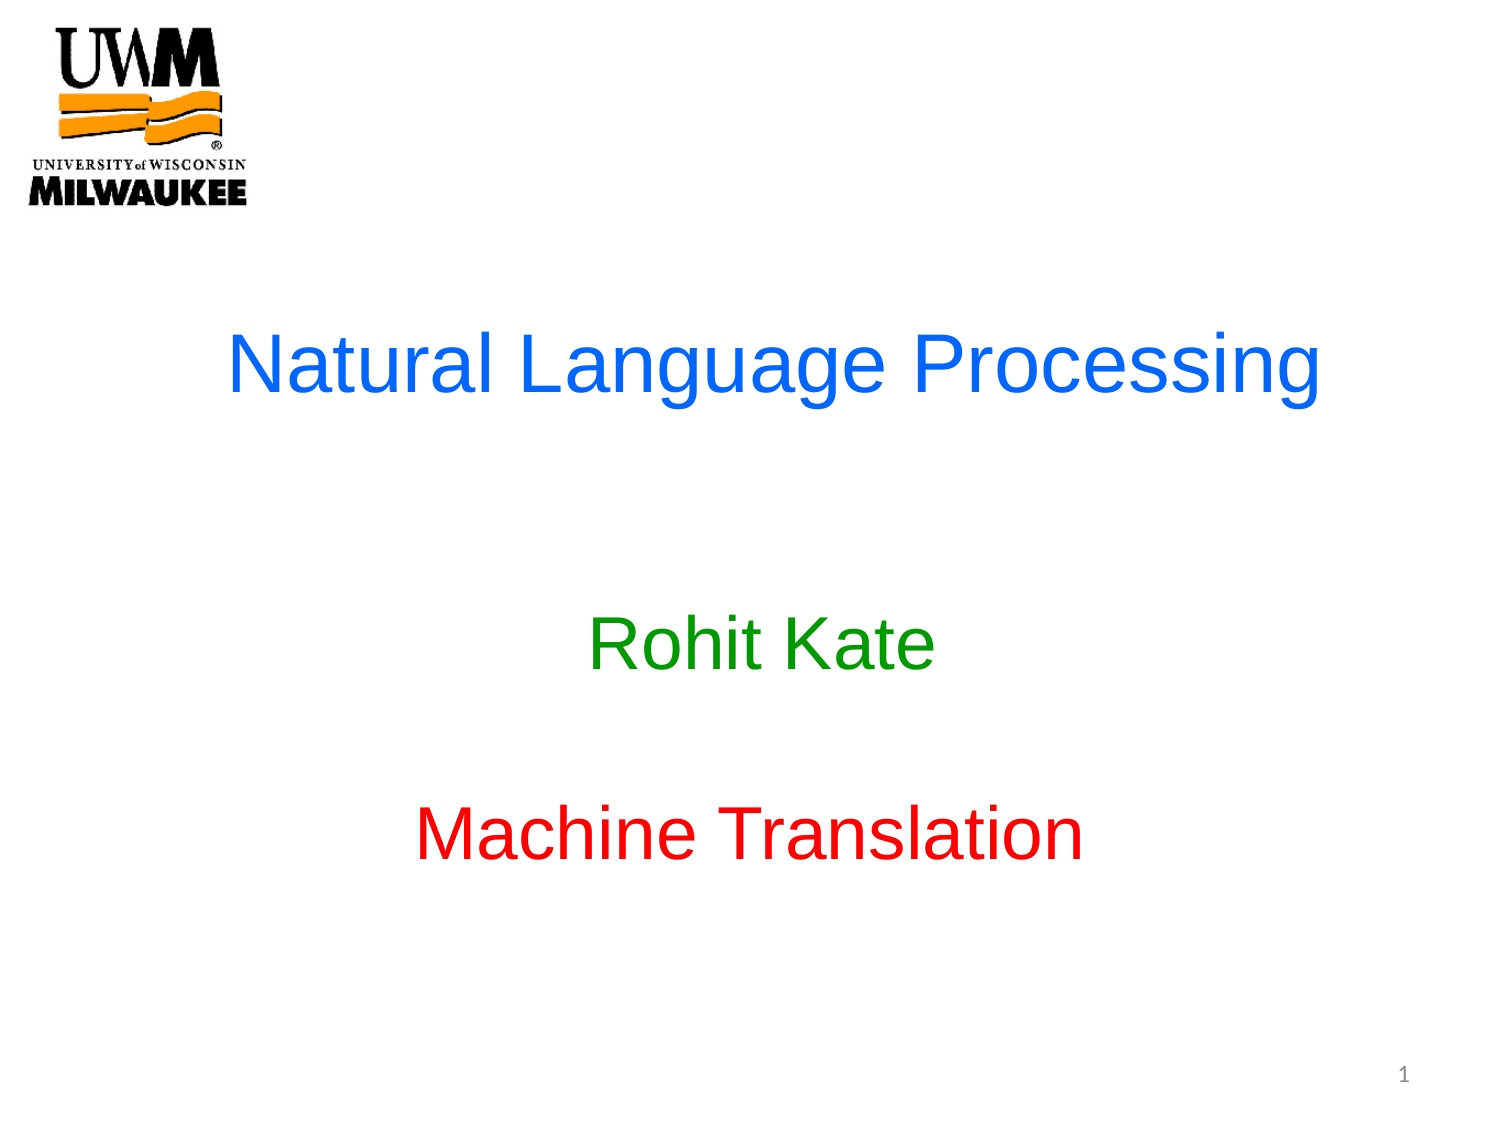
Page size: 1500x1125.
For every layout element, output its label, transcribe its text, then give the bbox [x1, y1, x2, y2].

title Natural Language Processing [50, 238, 1500, 480]
slide_number 1 [1074, 1042, 1425, 1103]
picture [0, 0, 276, 235]
text_box Machine Translation [24, 708, 1475, 950]
subtitle Rohit Kate [537, 587, 988, 663]
